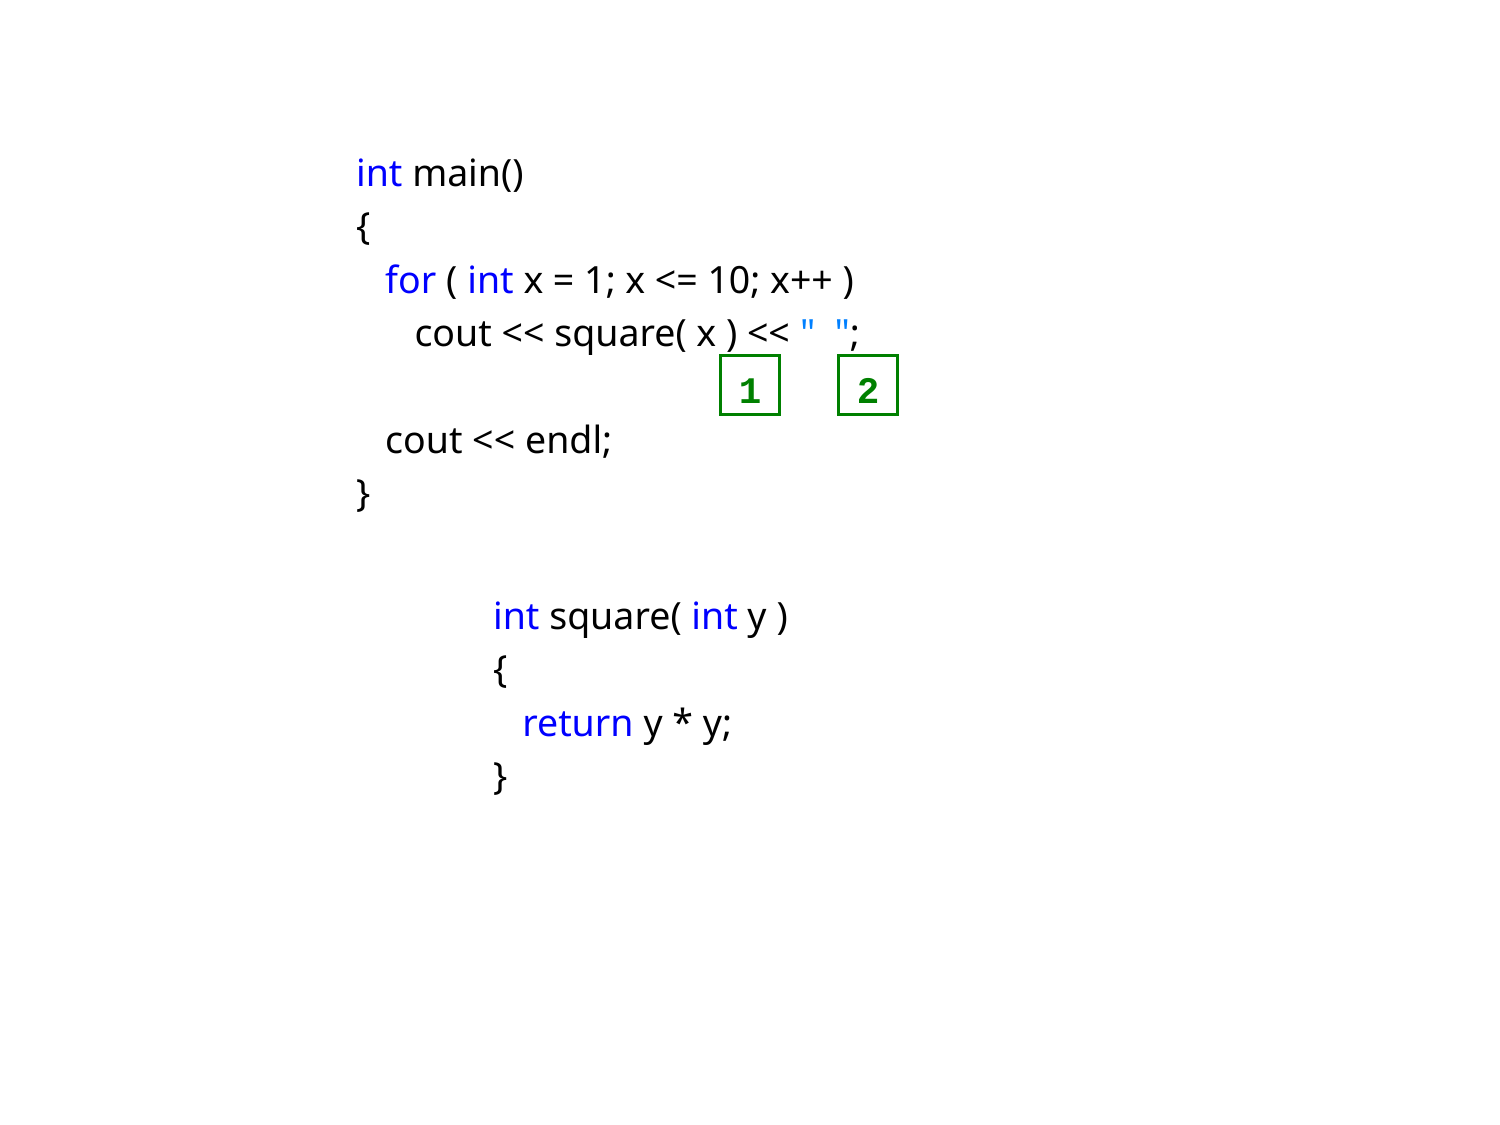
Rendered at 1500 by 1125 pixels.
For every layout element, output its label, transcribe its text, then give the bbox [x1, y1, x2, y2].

subtitle int main() { for ( int x = 1; x <= 10; x++ ) cout << square( x ) << " "; cout << endl; } [336, 148, 1164, 534]
text_box 2 [838, 355, 898, 415]
text_box 1 [720, 355, 780, 415]
list int square( int y ) { return y * y; } [483, 591, 957, 829]
